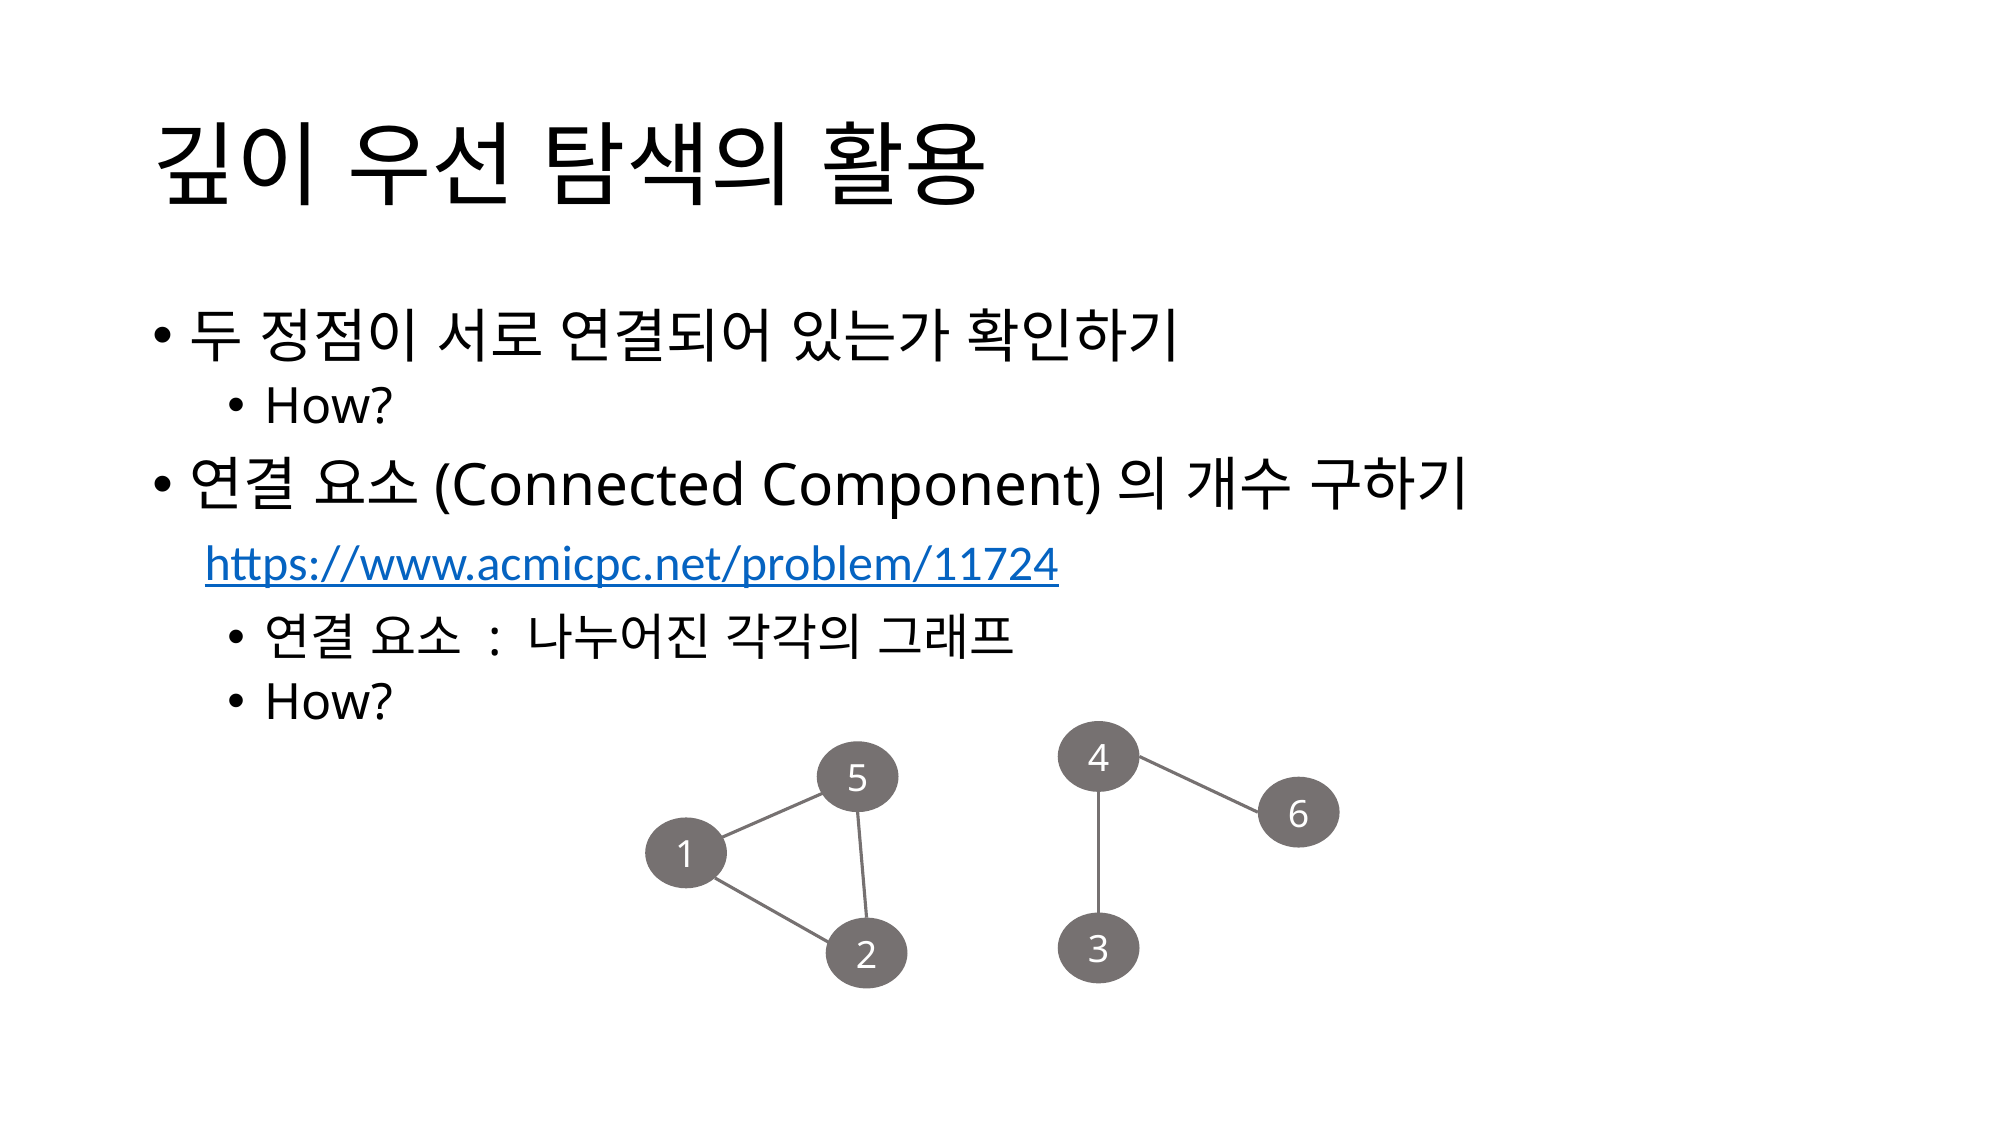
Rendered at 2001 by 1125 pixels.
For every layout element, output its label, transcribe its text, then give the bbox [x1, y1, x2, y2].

text_box https://www.acmicpc.net/problem/11724 [189, 522, 1074, 718]
title 깊이 우선 탐색의 활용 [137, 59, 1863, 278]
list 두 정점이 서로 연결되어 있는가 확인하기 How? 연결 요소(Connected Component)의 개수 구하기 연결 요소 : 나누어진 각각의 그래프 How? [137, 299, 1863, 1014]
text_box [645, 720, 1340, 989]
